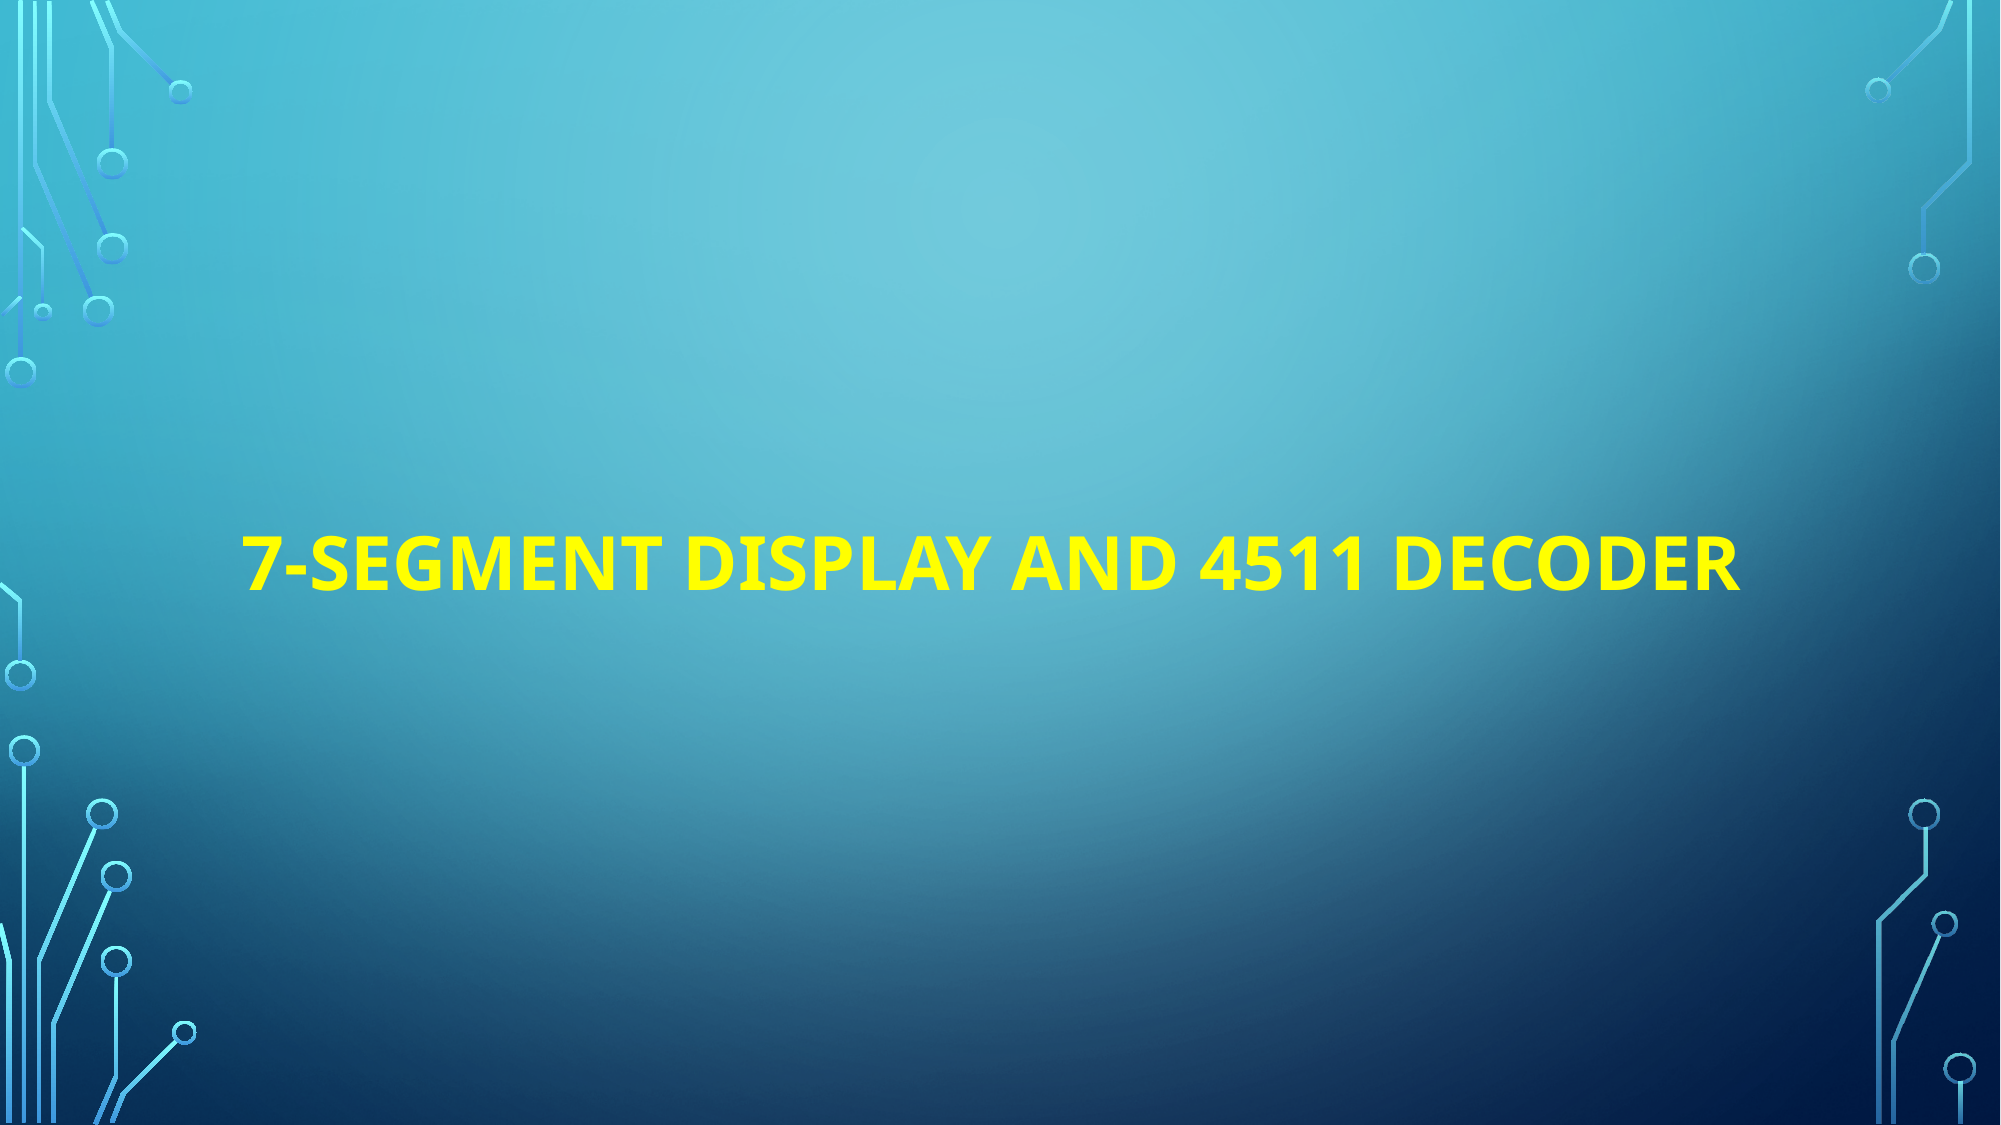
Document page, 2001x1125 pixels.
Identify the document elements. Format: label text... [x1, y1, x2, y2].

title 7-Segment display and 4511 decoder [179, 444, 1805, 688]
